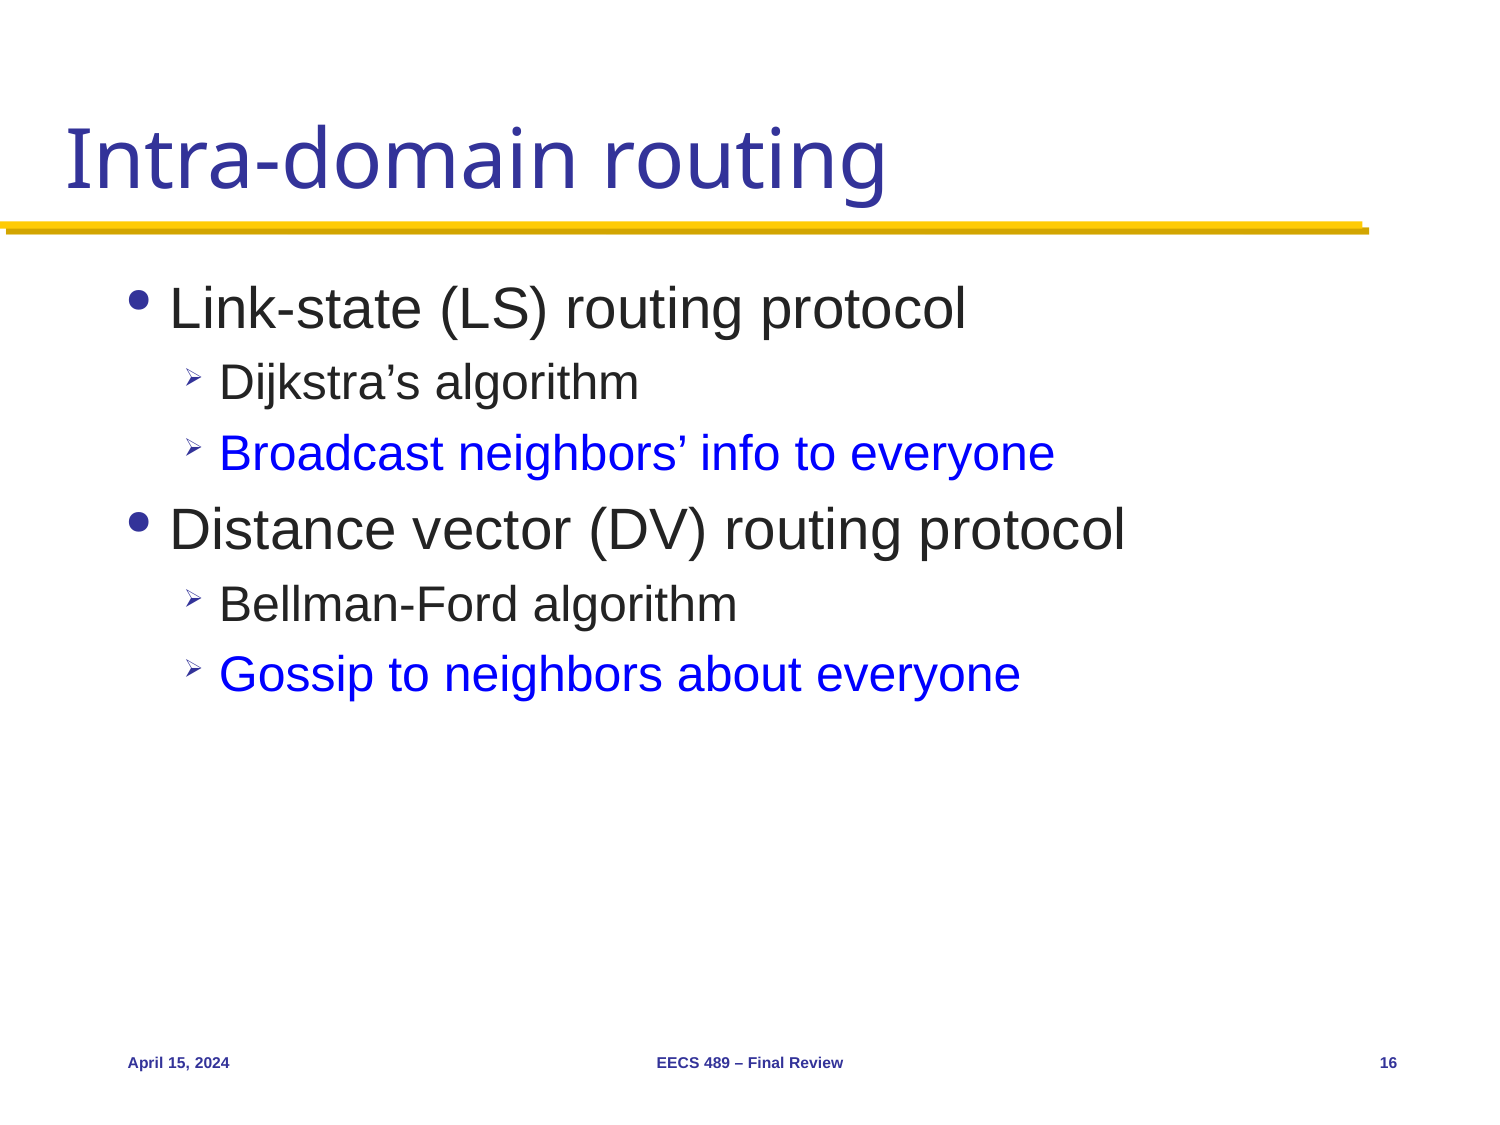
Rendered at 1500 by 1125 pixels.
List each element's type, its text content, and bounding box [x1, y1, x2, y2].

footer EECS 489 – Final Review [512, 1024, 988, 1101]
list Link-state (LS) routing protocol Dijkstra’s algorithm Broadcast neighbors’ info to everyone Distance vector (DV) routing protocol Bellman-Ford algorithm Gossip to neighbors about everyone [112, 262, 1413, 988]
slide_number 16 [1312, 1024, 1413, 1101]
title Intra-domain routing [49, 24, 1451, 213]
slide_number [112, 1024, 426, 1101]
